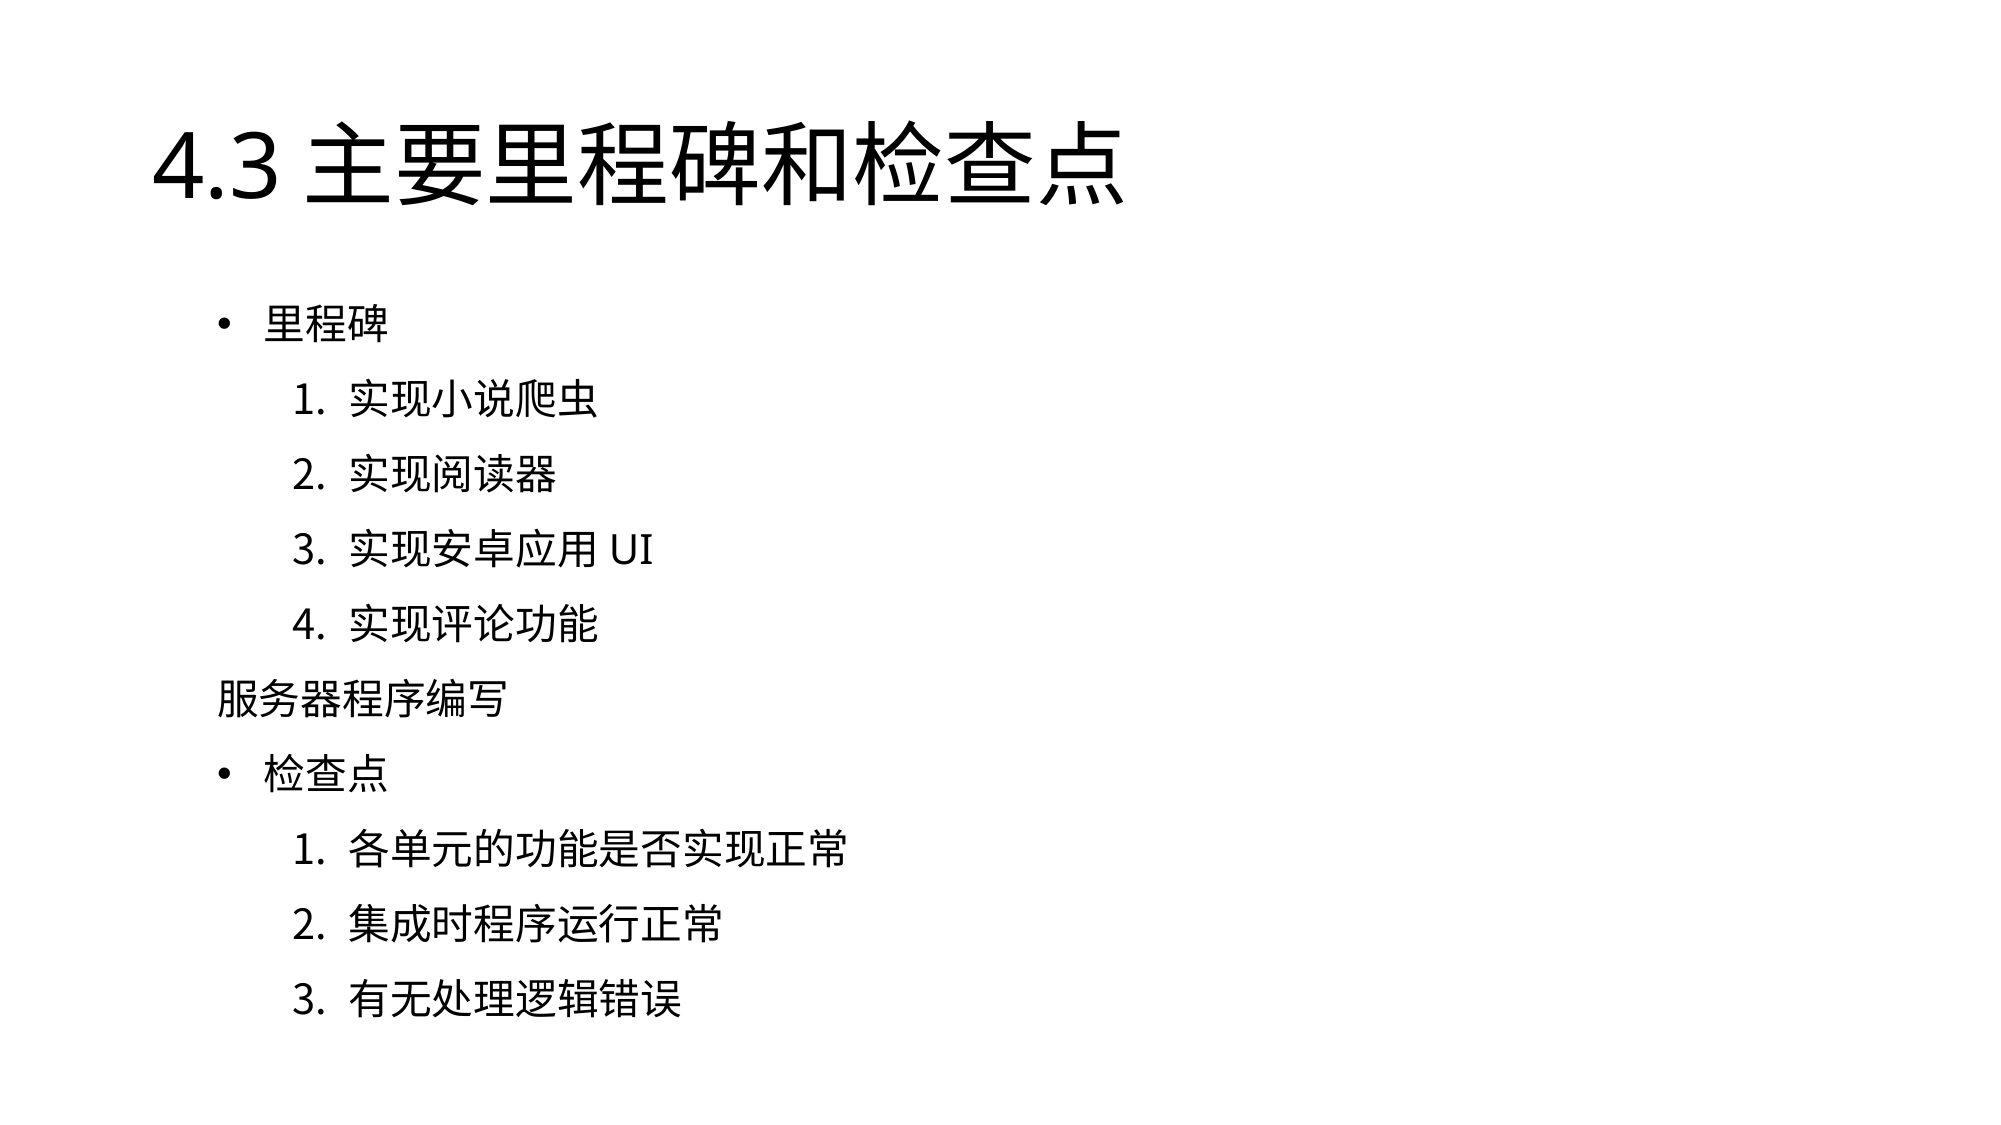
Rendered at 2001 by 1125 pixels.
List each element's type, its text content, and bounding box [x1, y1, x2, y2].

title 4.3 主要里程碑和检查点 [137, 59, 1863, 278]
text_box 里程碑 实现小说爬虫 实现阅读器 实现安卓应用UI 实现评论功能 服务器程序编写 检查点 各单元的功能是否实现正常 集成时程序运行正常 有无处理逻辑错误 [202, 265, 1863, 1031]
